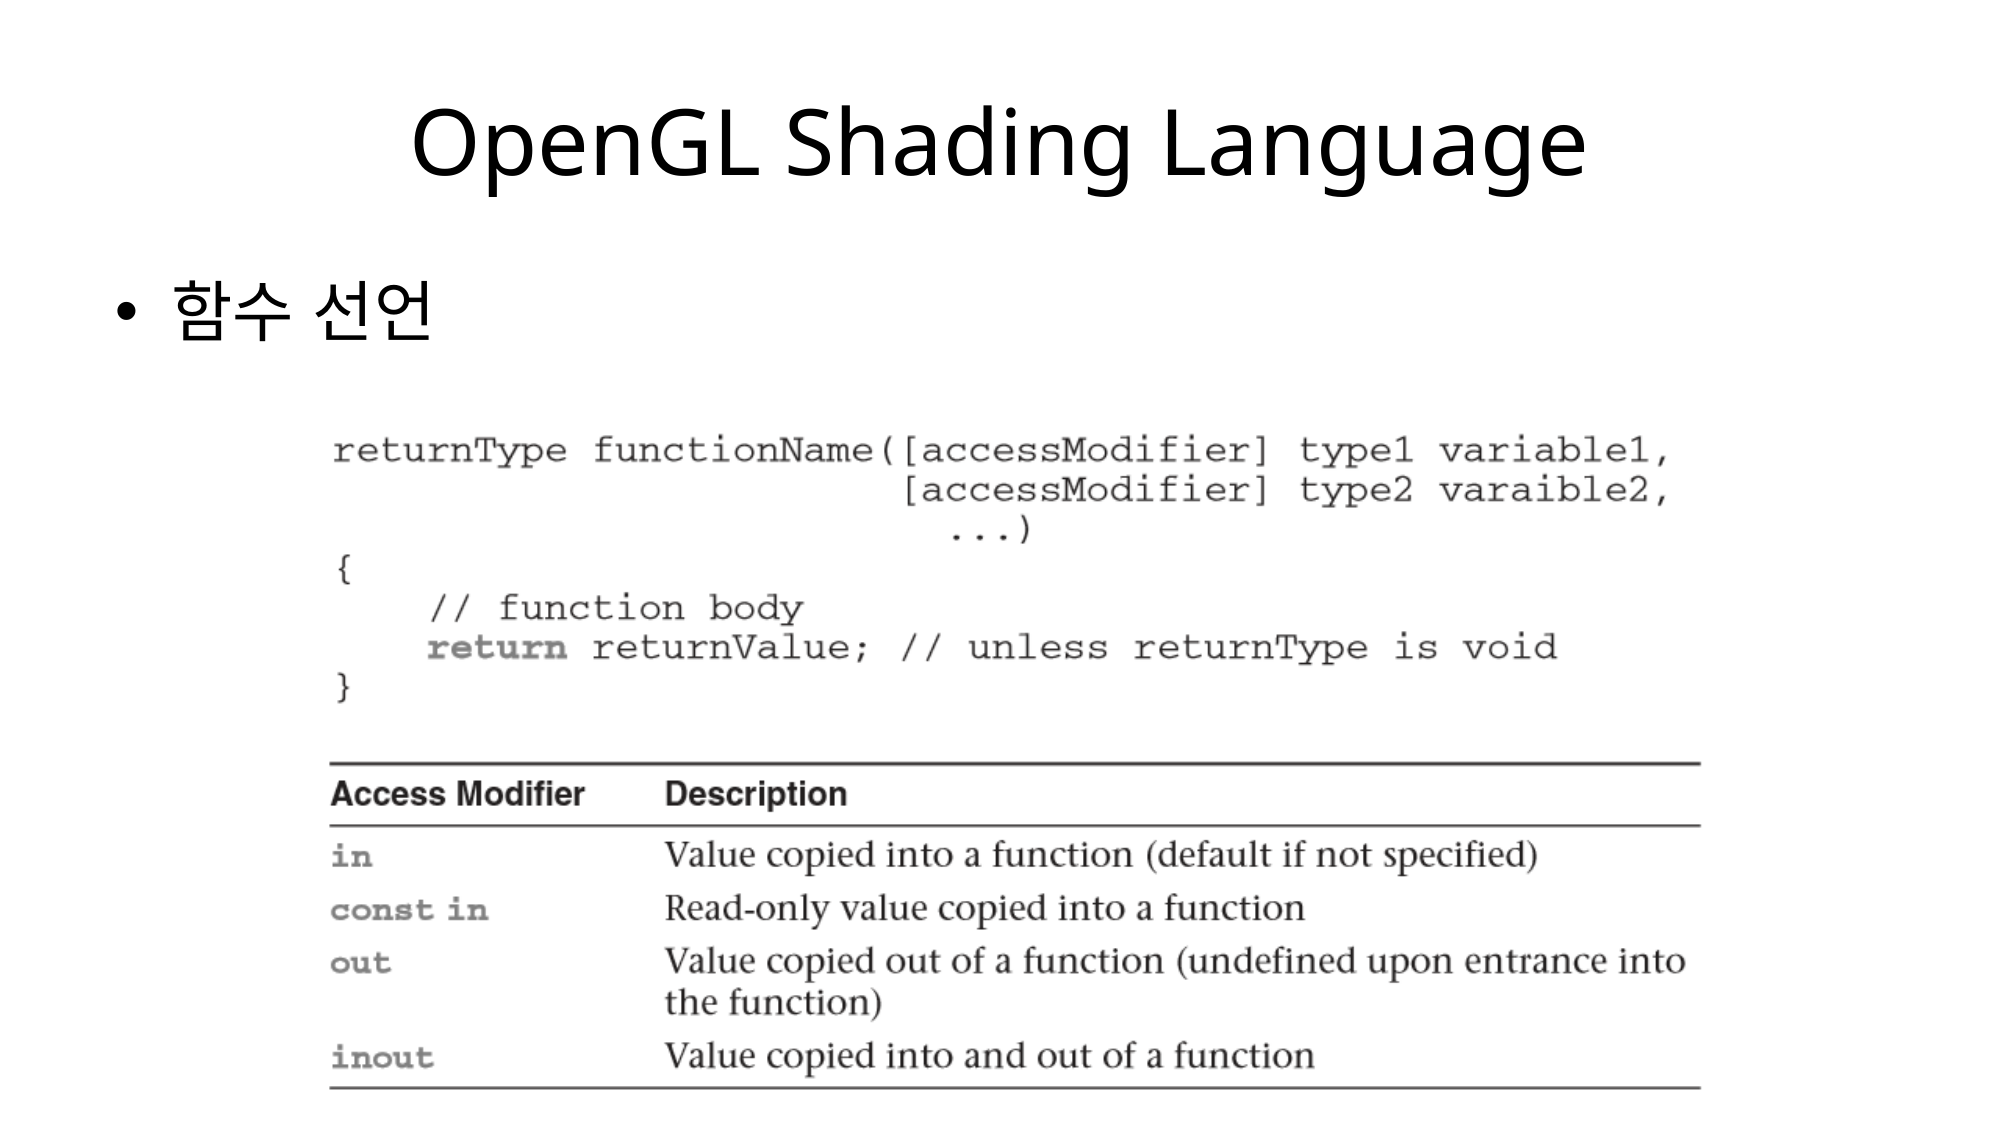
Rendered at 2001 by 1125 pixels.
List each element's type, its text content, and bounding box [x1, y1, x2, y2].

picture [322, 420, 1678, 711]
title OpenGL Shading Language [99, 45, 1900, 233]
picture [325, 751, 1717, 1096]
list 함수 선언 [99, 262, 1900, 1005]
